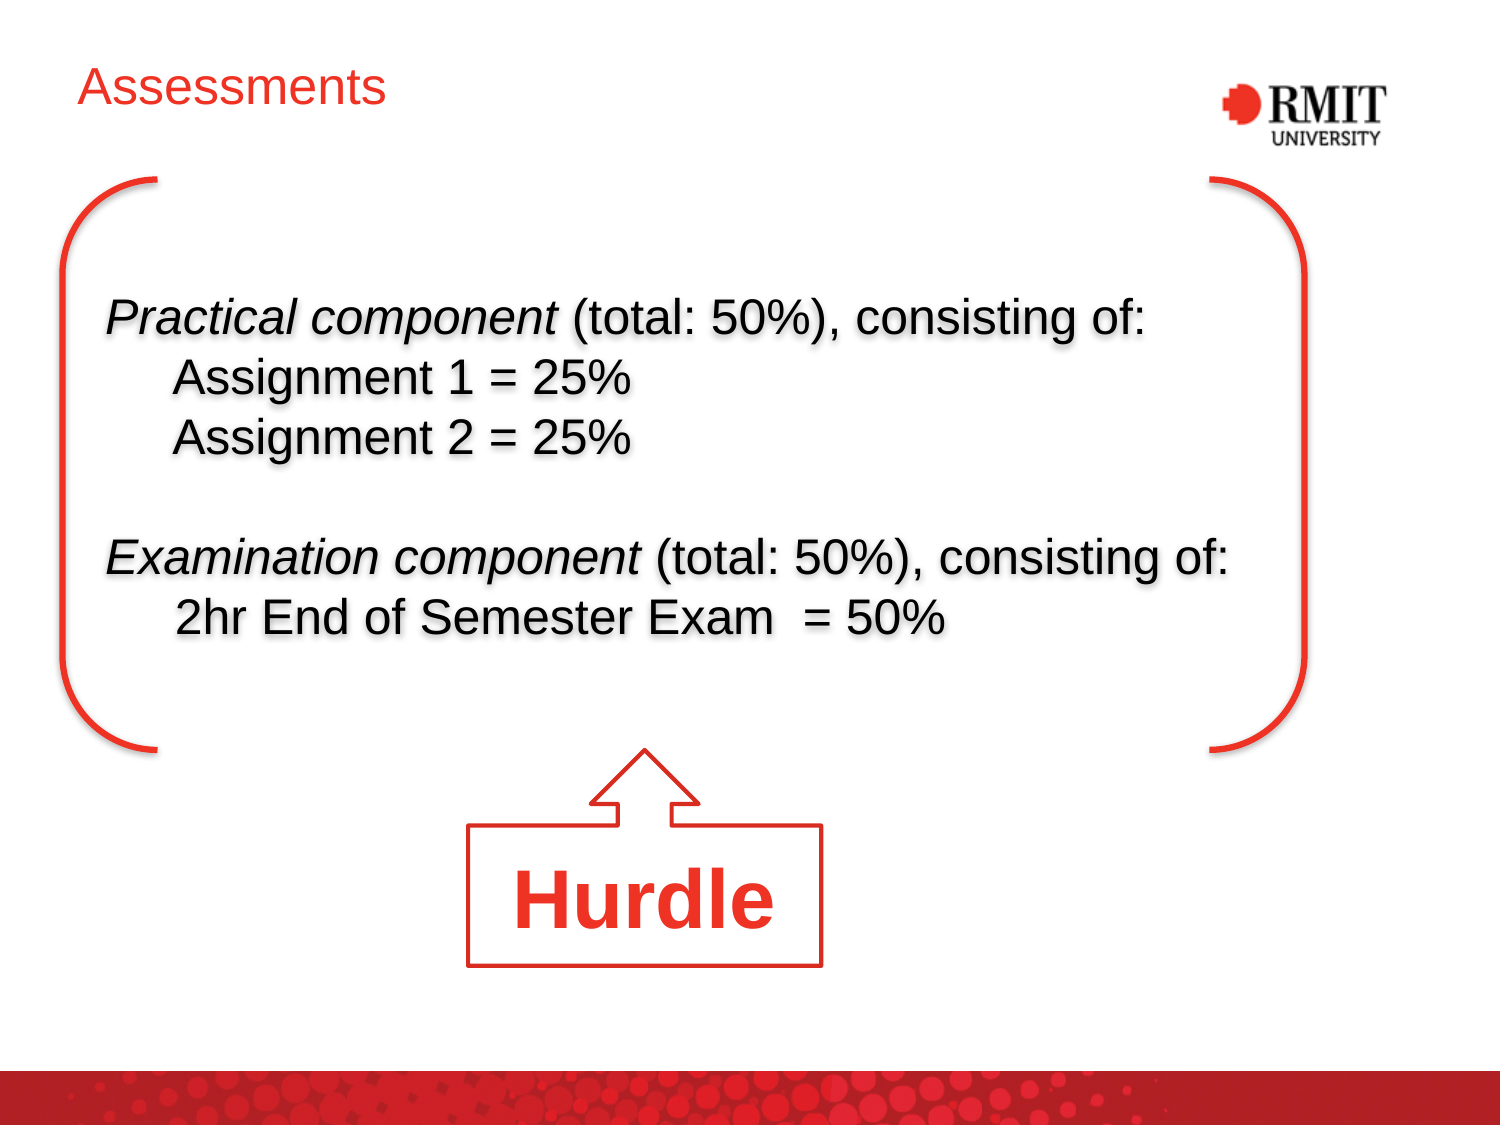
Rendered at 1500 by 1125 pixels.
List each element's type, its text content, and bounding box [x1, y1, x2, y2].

picture [0, 1071, 1500, 1125]
text_box Hurdle [466, 747, 824, 968]
title Assessments [62, 45, 1413, 197]
text_box Practical component (total: 50%), consisting of: Assignment 1 = 25% Assignment 2 = 25% Examination component (total: 50%), consisting of: 2hr End of Semester Exam = 50% [59, 176, 1308, 754]
